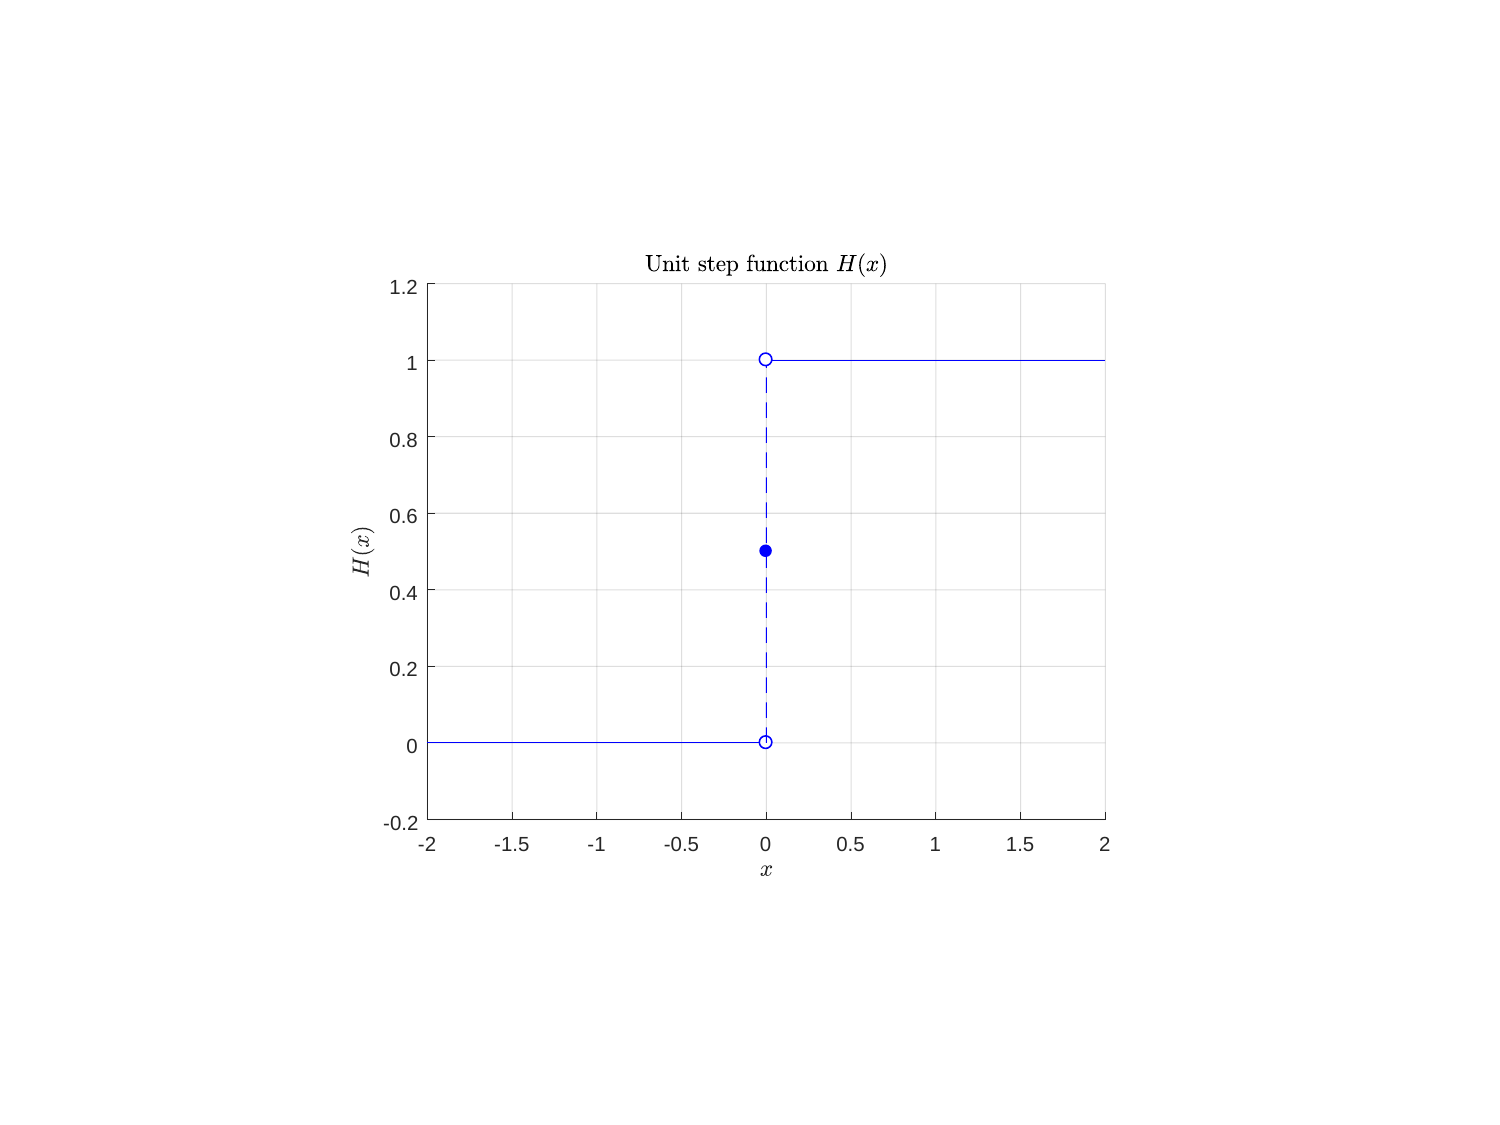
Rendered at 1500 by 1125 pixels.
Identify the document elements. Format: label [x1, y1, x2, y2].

picture [312, 234, 1187, 890]
